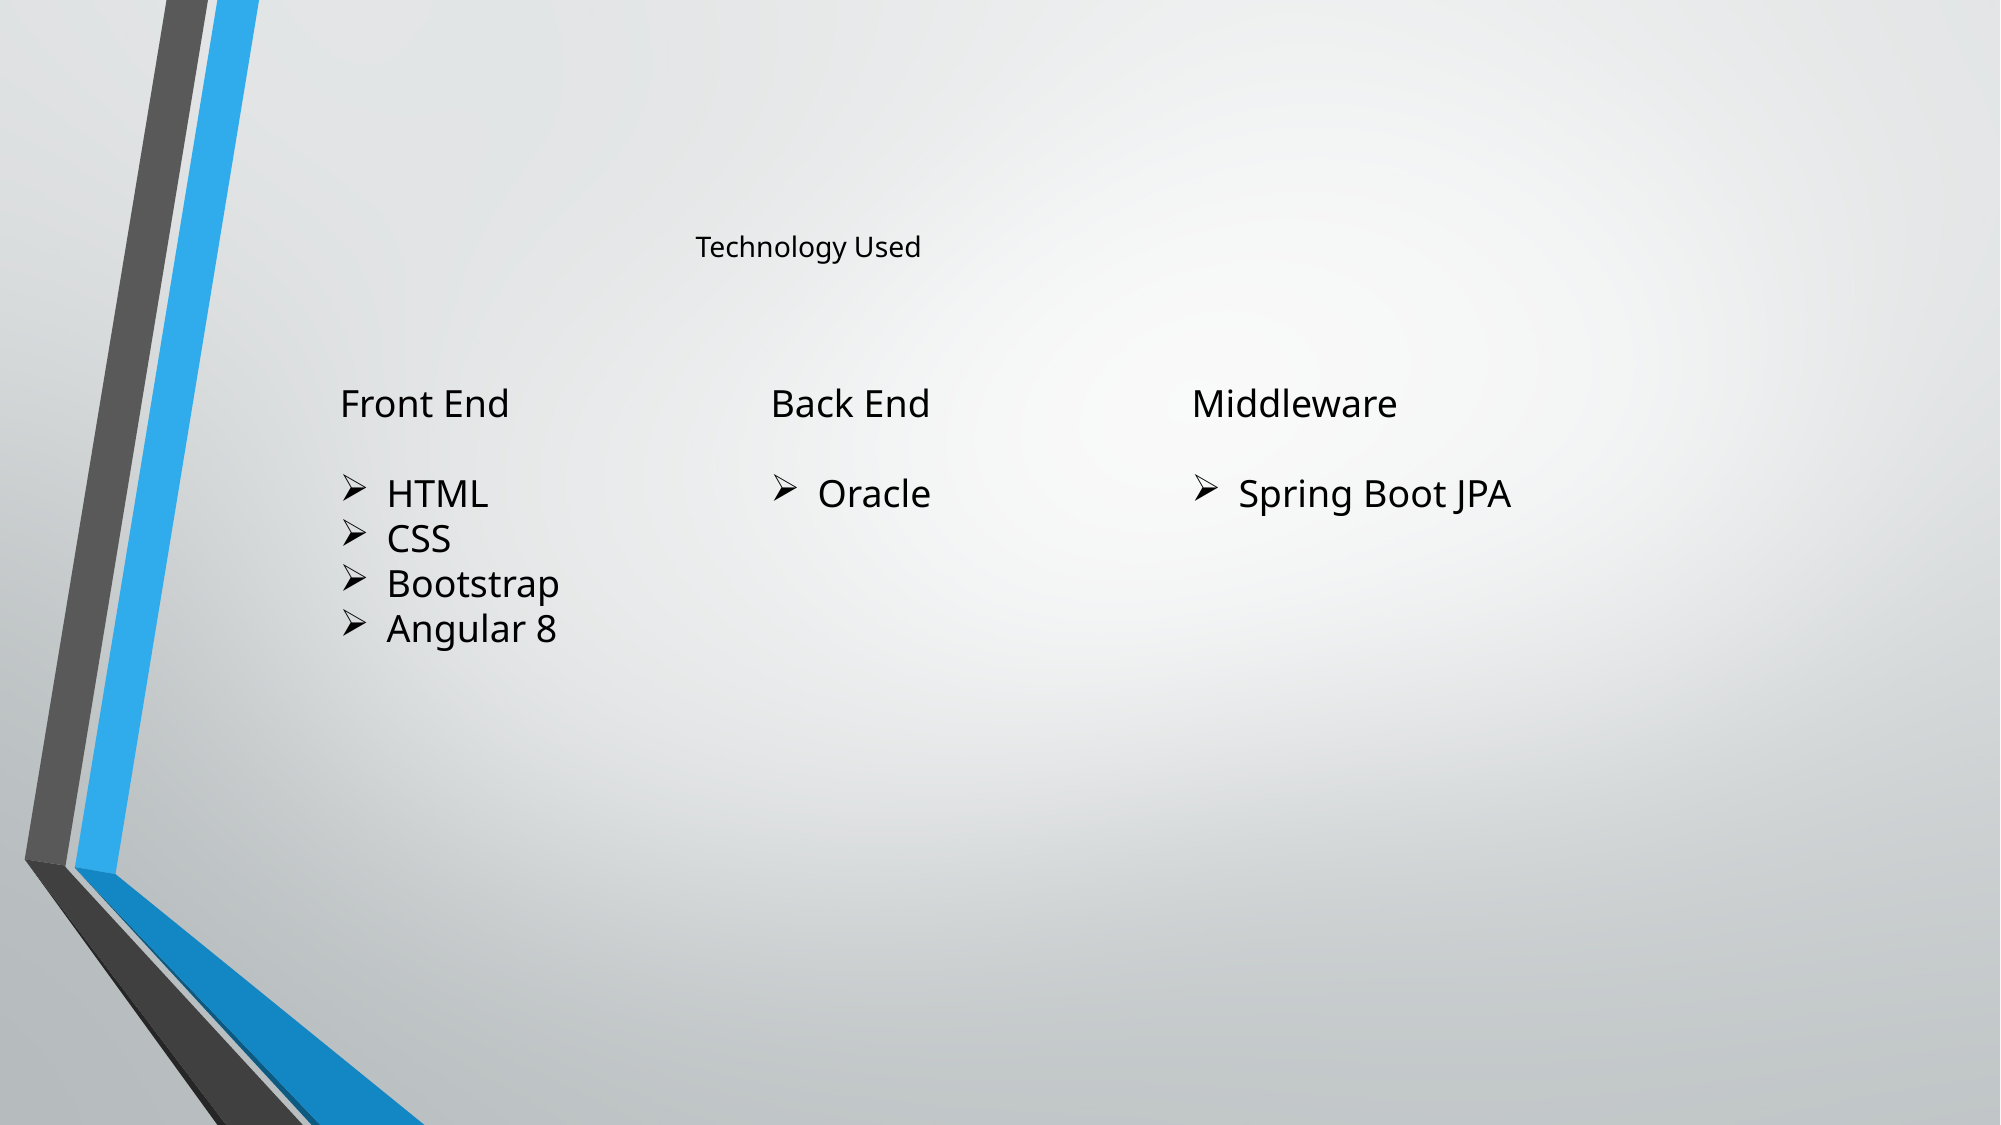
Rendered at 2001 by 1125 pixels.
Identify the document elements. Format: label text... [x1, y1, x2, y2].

title Technology Used [112, 186, 1513, 306]
text_box Middleware Spring Boot JPA [1176, 373, 1695, 703]
text_box Front End HTML CSS Bootstrap Angular 8 [325, 373, 648, 703]
text_box Back End Oracle [755, 373, 1041, 523]
